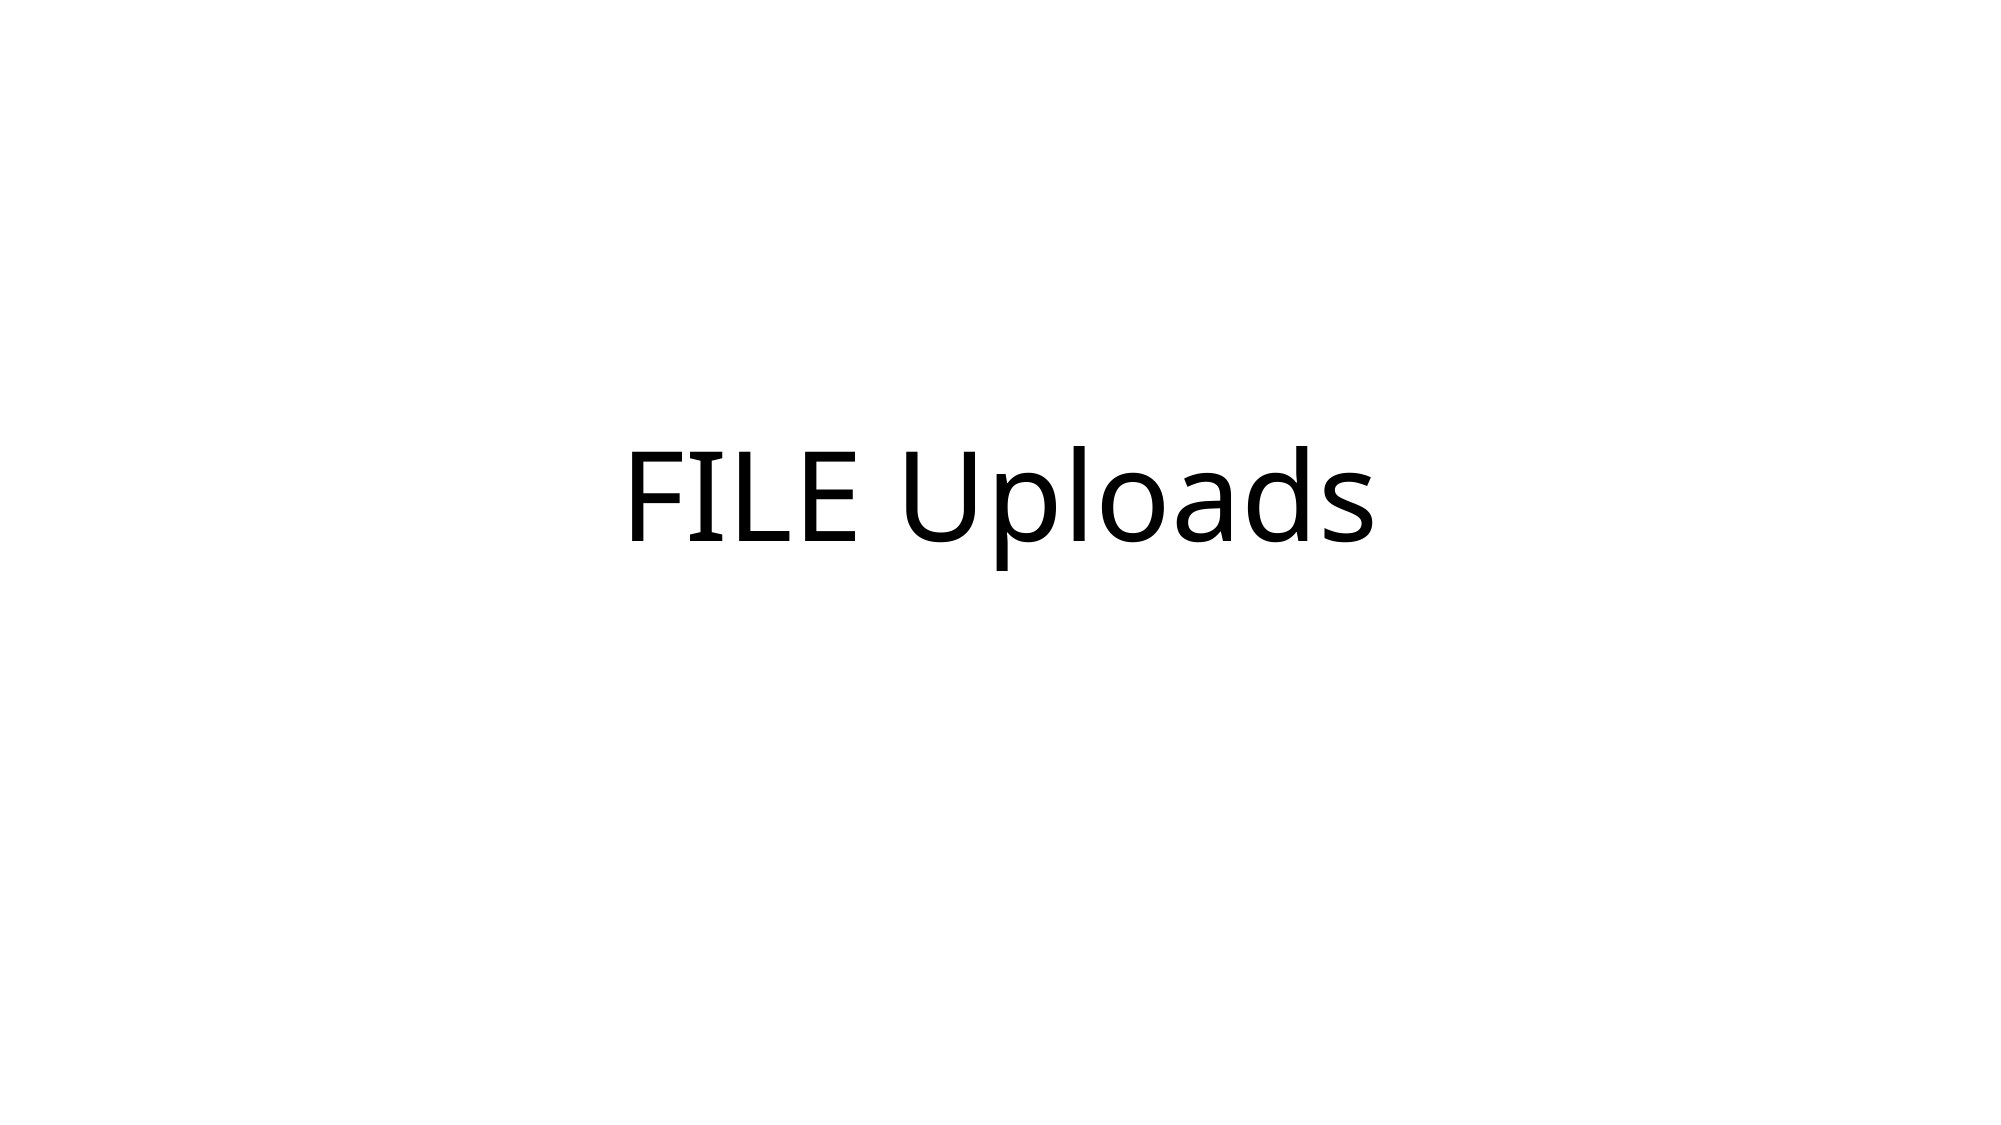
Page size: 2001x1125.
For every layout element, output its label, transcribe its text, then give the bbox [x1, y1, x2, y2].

title FILE Uploads [249, 184, 1750, 576]
